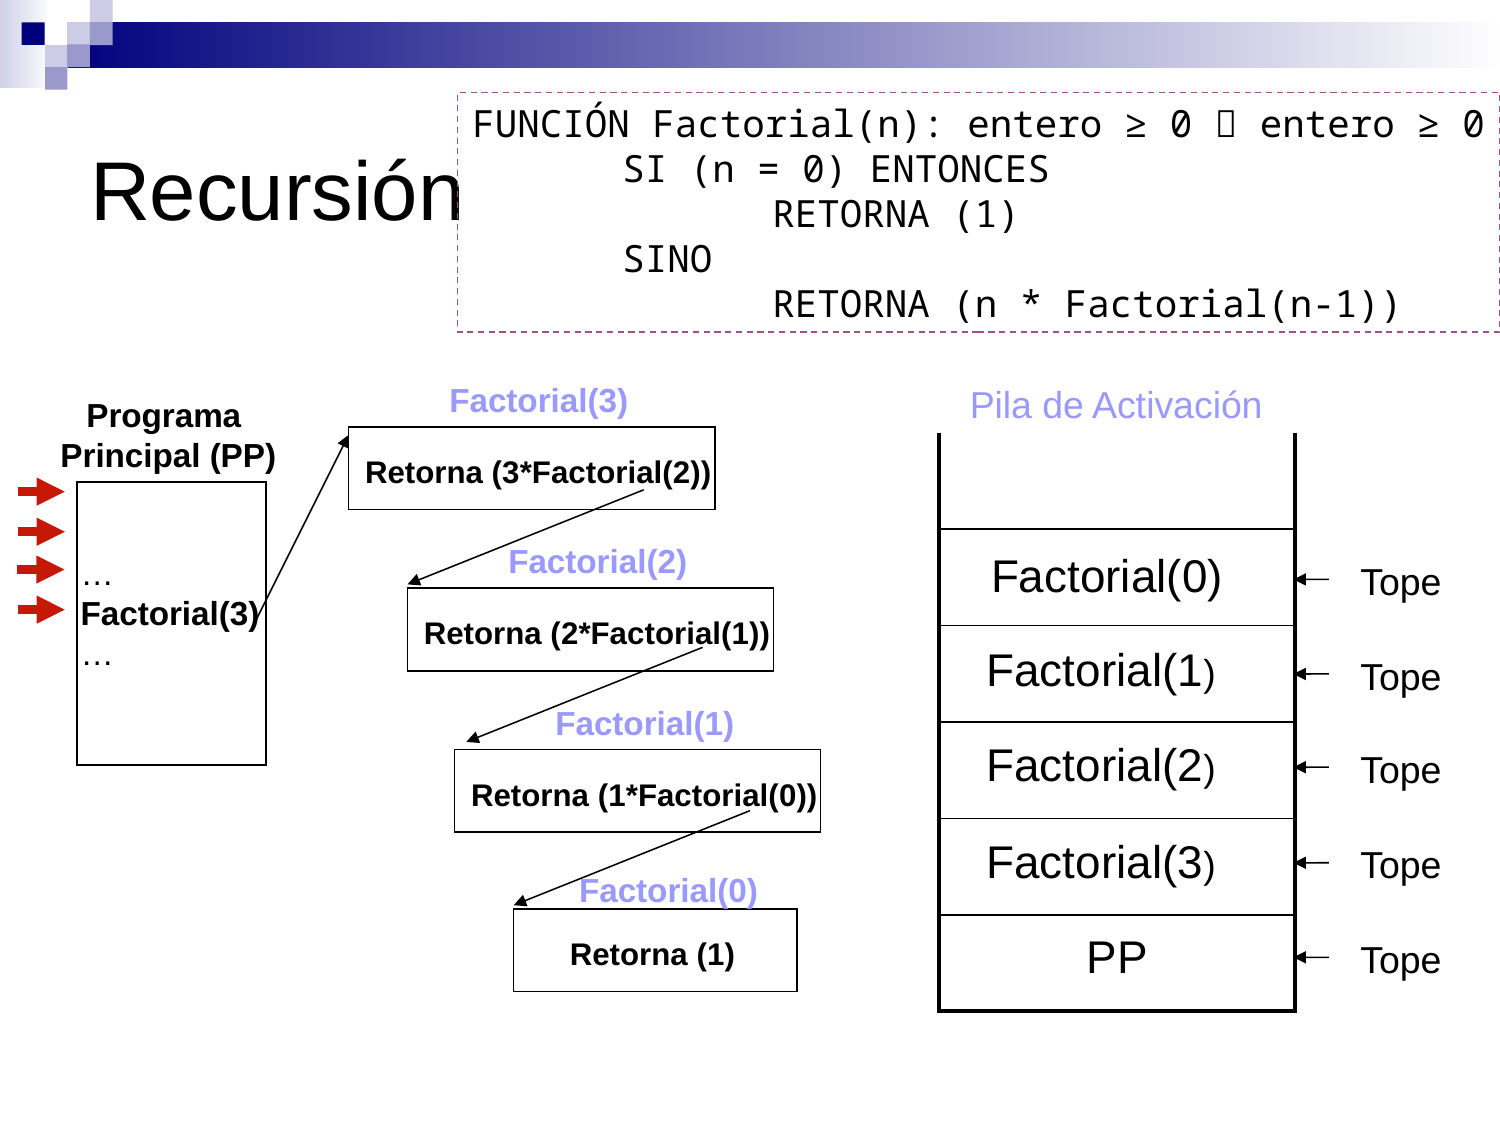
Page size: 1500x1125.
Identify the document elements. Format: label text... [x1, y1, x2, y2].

text_box Factorial(0) [950, 538, 1282, 609]
table_cell [941, 916, 1293, 1009]
table_cell [941, 723, 1293, 818]
text_box FUNCIÓN Factorial(n): entero ≥ 0  entero ≥ 0 SI (n = 0) ENTONCES RETORNA (1) SINO RETORNA (n * Factorial(n-1)) [457, 92, 1500, 333]
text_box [454, 694, 833, 833]
text_box Factorial(2) [950, 727, 1282, 798]
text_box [1293, 928, 1459, 990]
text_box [44, 386, 293, 766]
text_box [348, 371, 727, 510]
text_box Factorial(1) [950, 633, 1282, 703]
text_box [407, 532, 786, 672]
table_header [941, 434, 1293, 528]
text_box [1293, 645, 1459, 706]
text_box PP [1068, 920, 1166, 991]
text_box Factorial(3) [950, 825, 1282, 896]
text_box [1293, 738, 1459, 799]
title Recursión [75, 75, 1425, 300]
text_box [1293, 550, 1459, 612]
text_box Pila de Activación [938, 373, 1294, 434]
text_box [296, 439, 343, 541]
table_cell [941, 819, 1293, 914]
table_cell [941, 530, 1293, 625]
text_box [1293, 833, 1459, 895]
table_cell [941, 626, 1293, 721]
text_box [513, 861, 798, 992]
